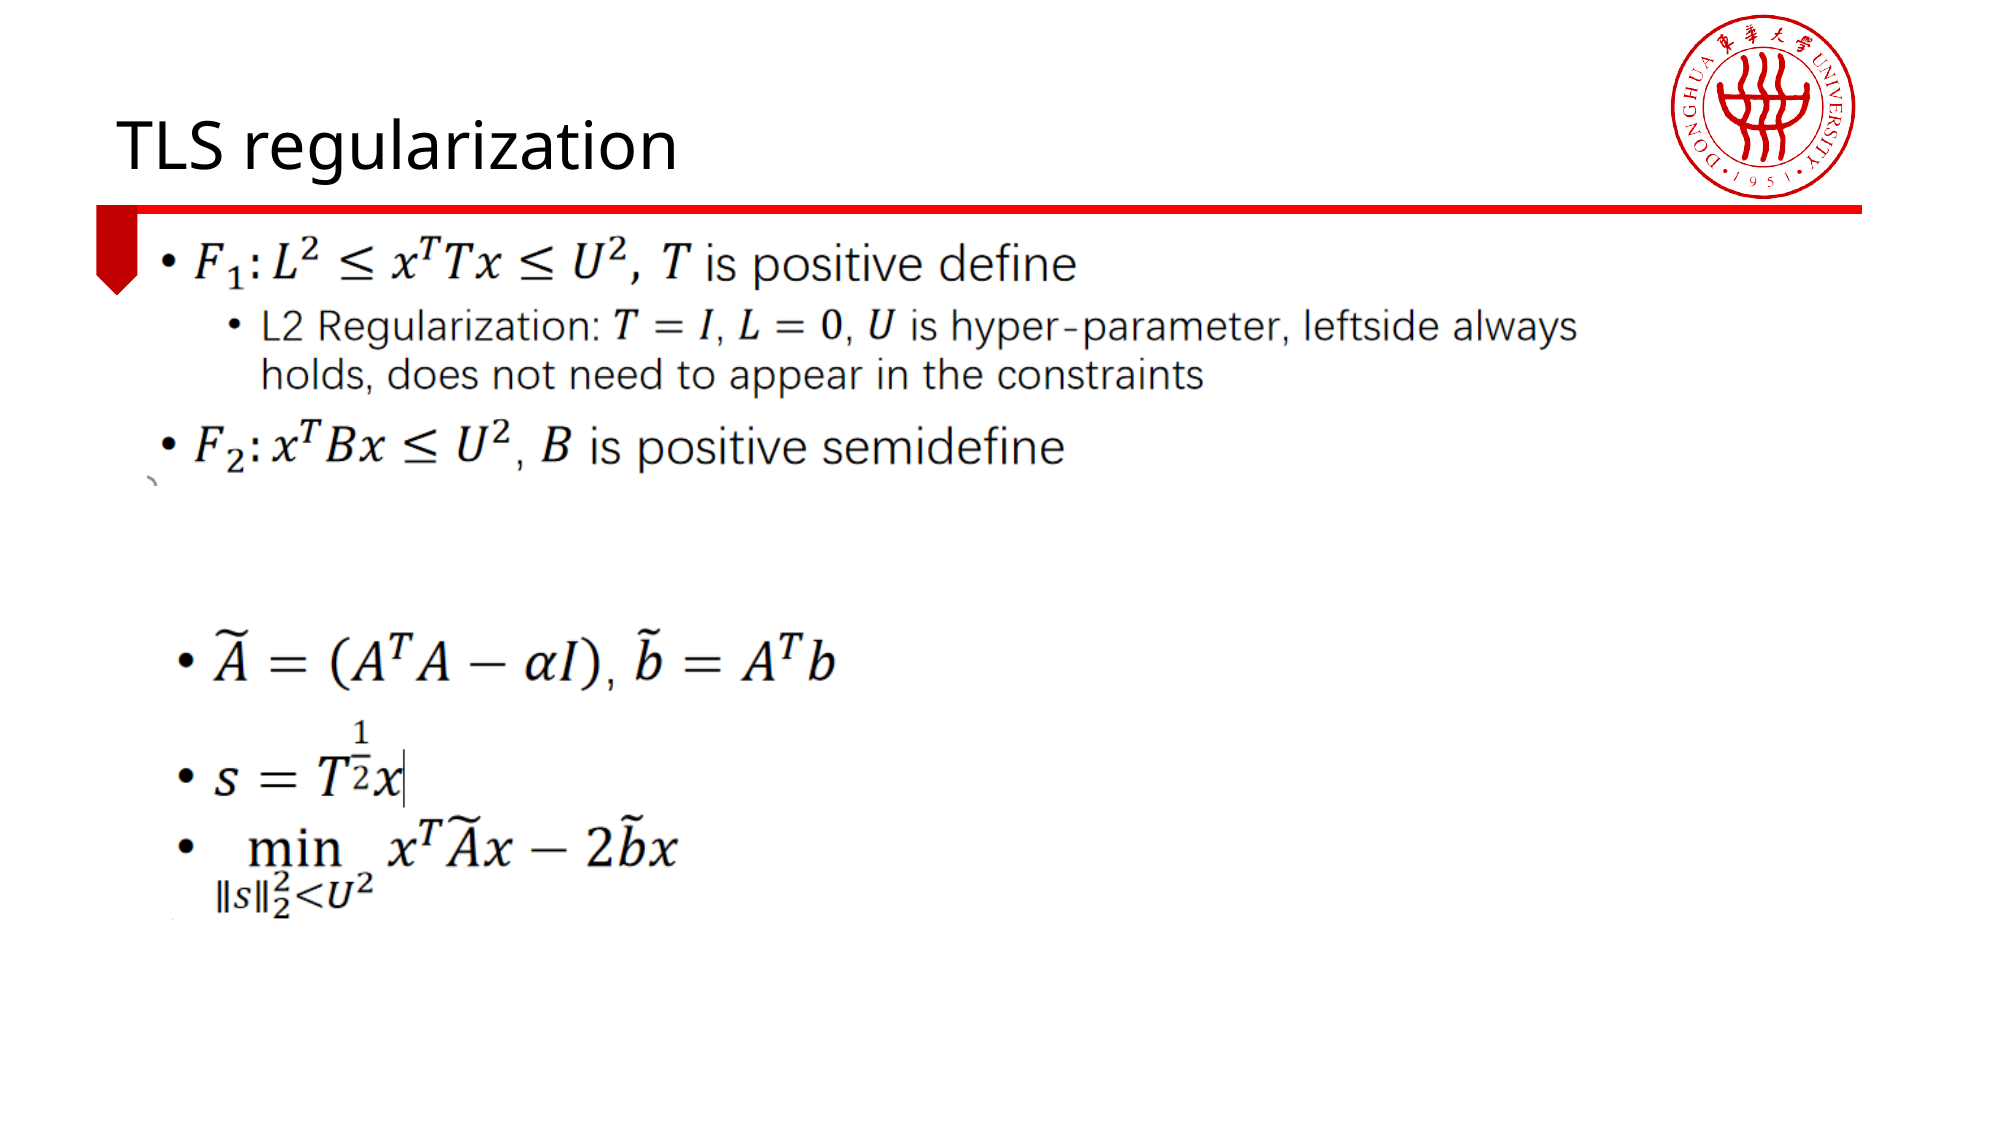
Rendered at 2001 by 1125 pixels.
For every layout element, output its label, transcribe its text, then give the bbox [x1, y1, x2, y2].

picture [147, 221, 1620, 486]
text_box TLS regularization [102, 95, 1675, 179]
picture [172, 608, 872, 920]
picture [1663, 13, 1863, 201]
